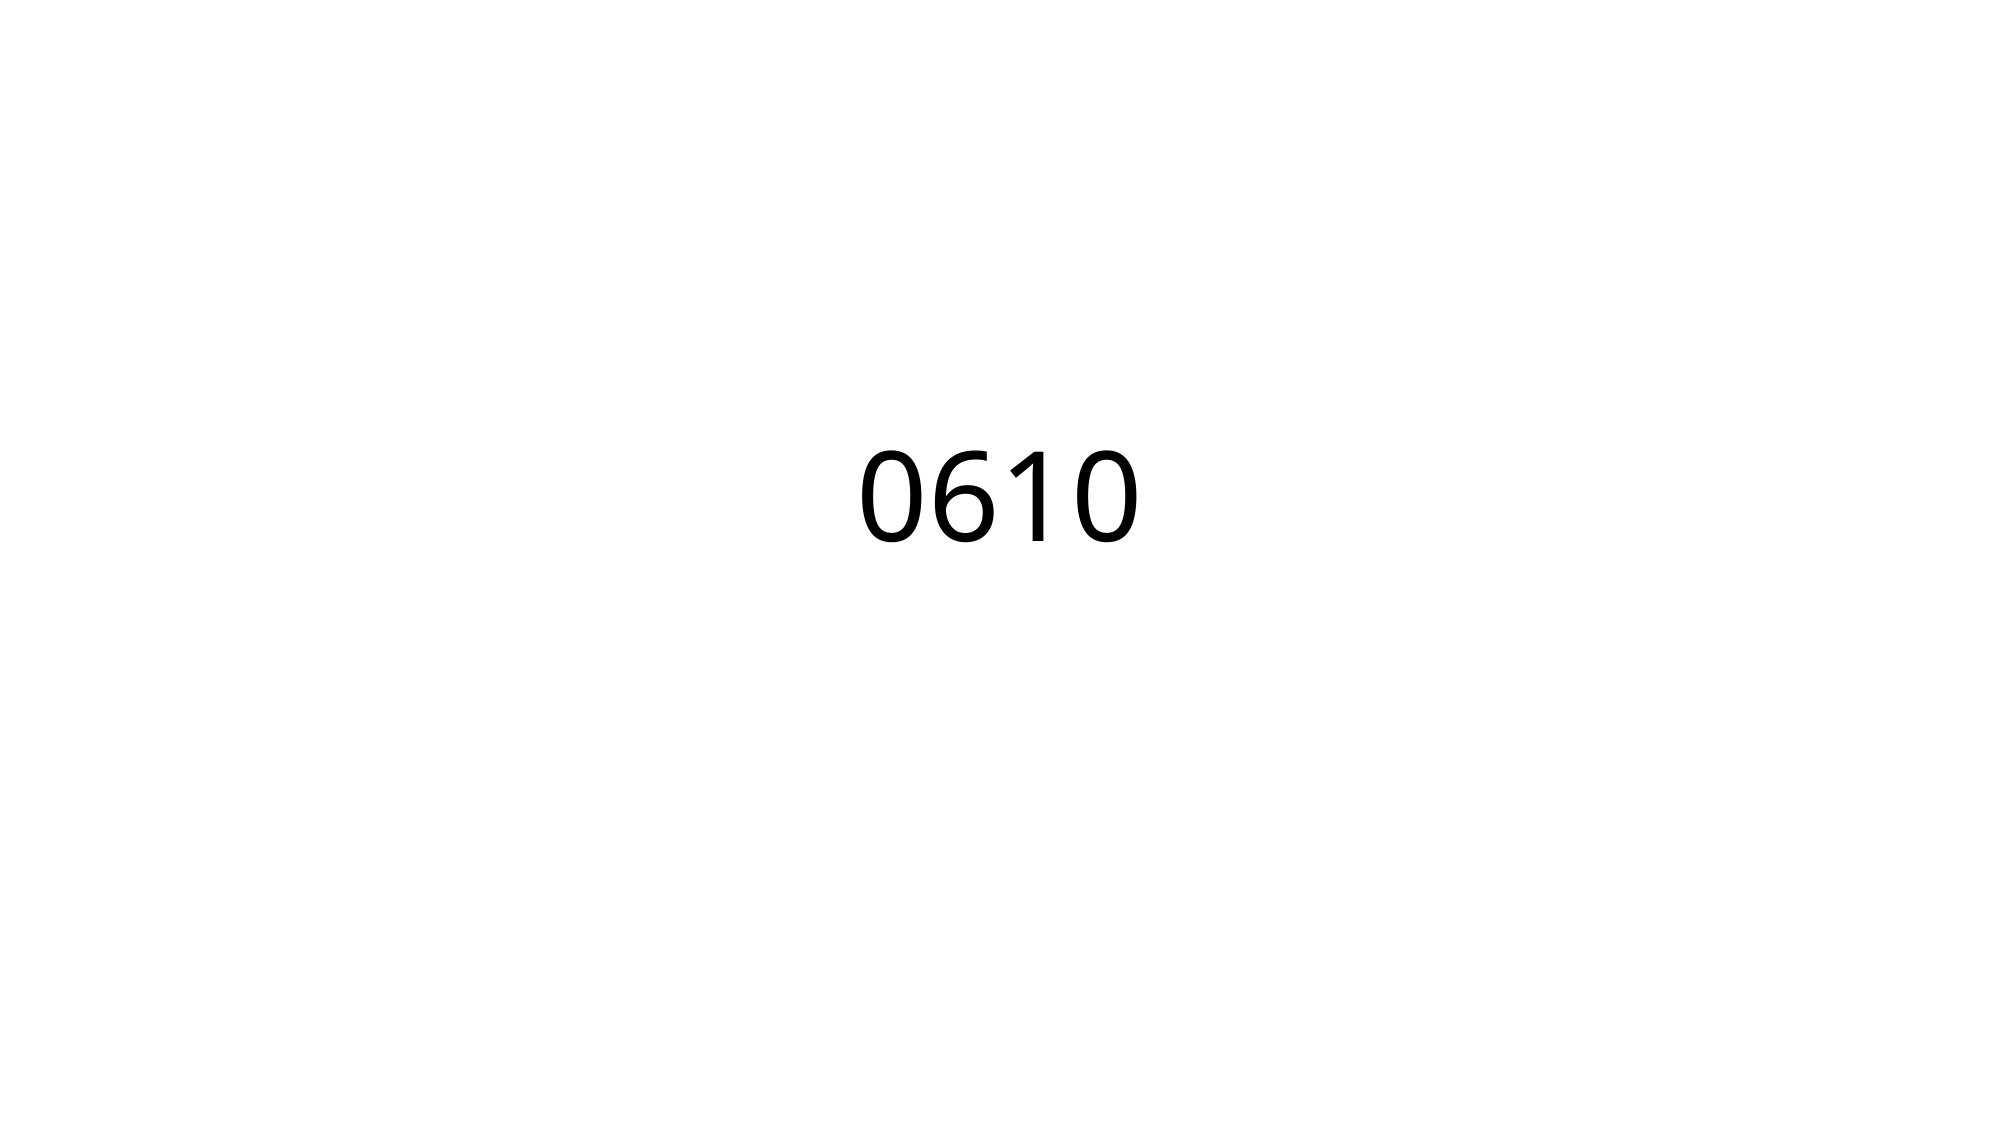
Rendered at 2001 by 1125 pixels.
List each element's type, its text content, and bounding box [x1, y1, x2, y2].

title 0610 [249, 184, 1750, 576]
